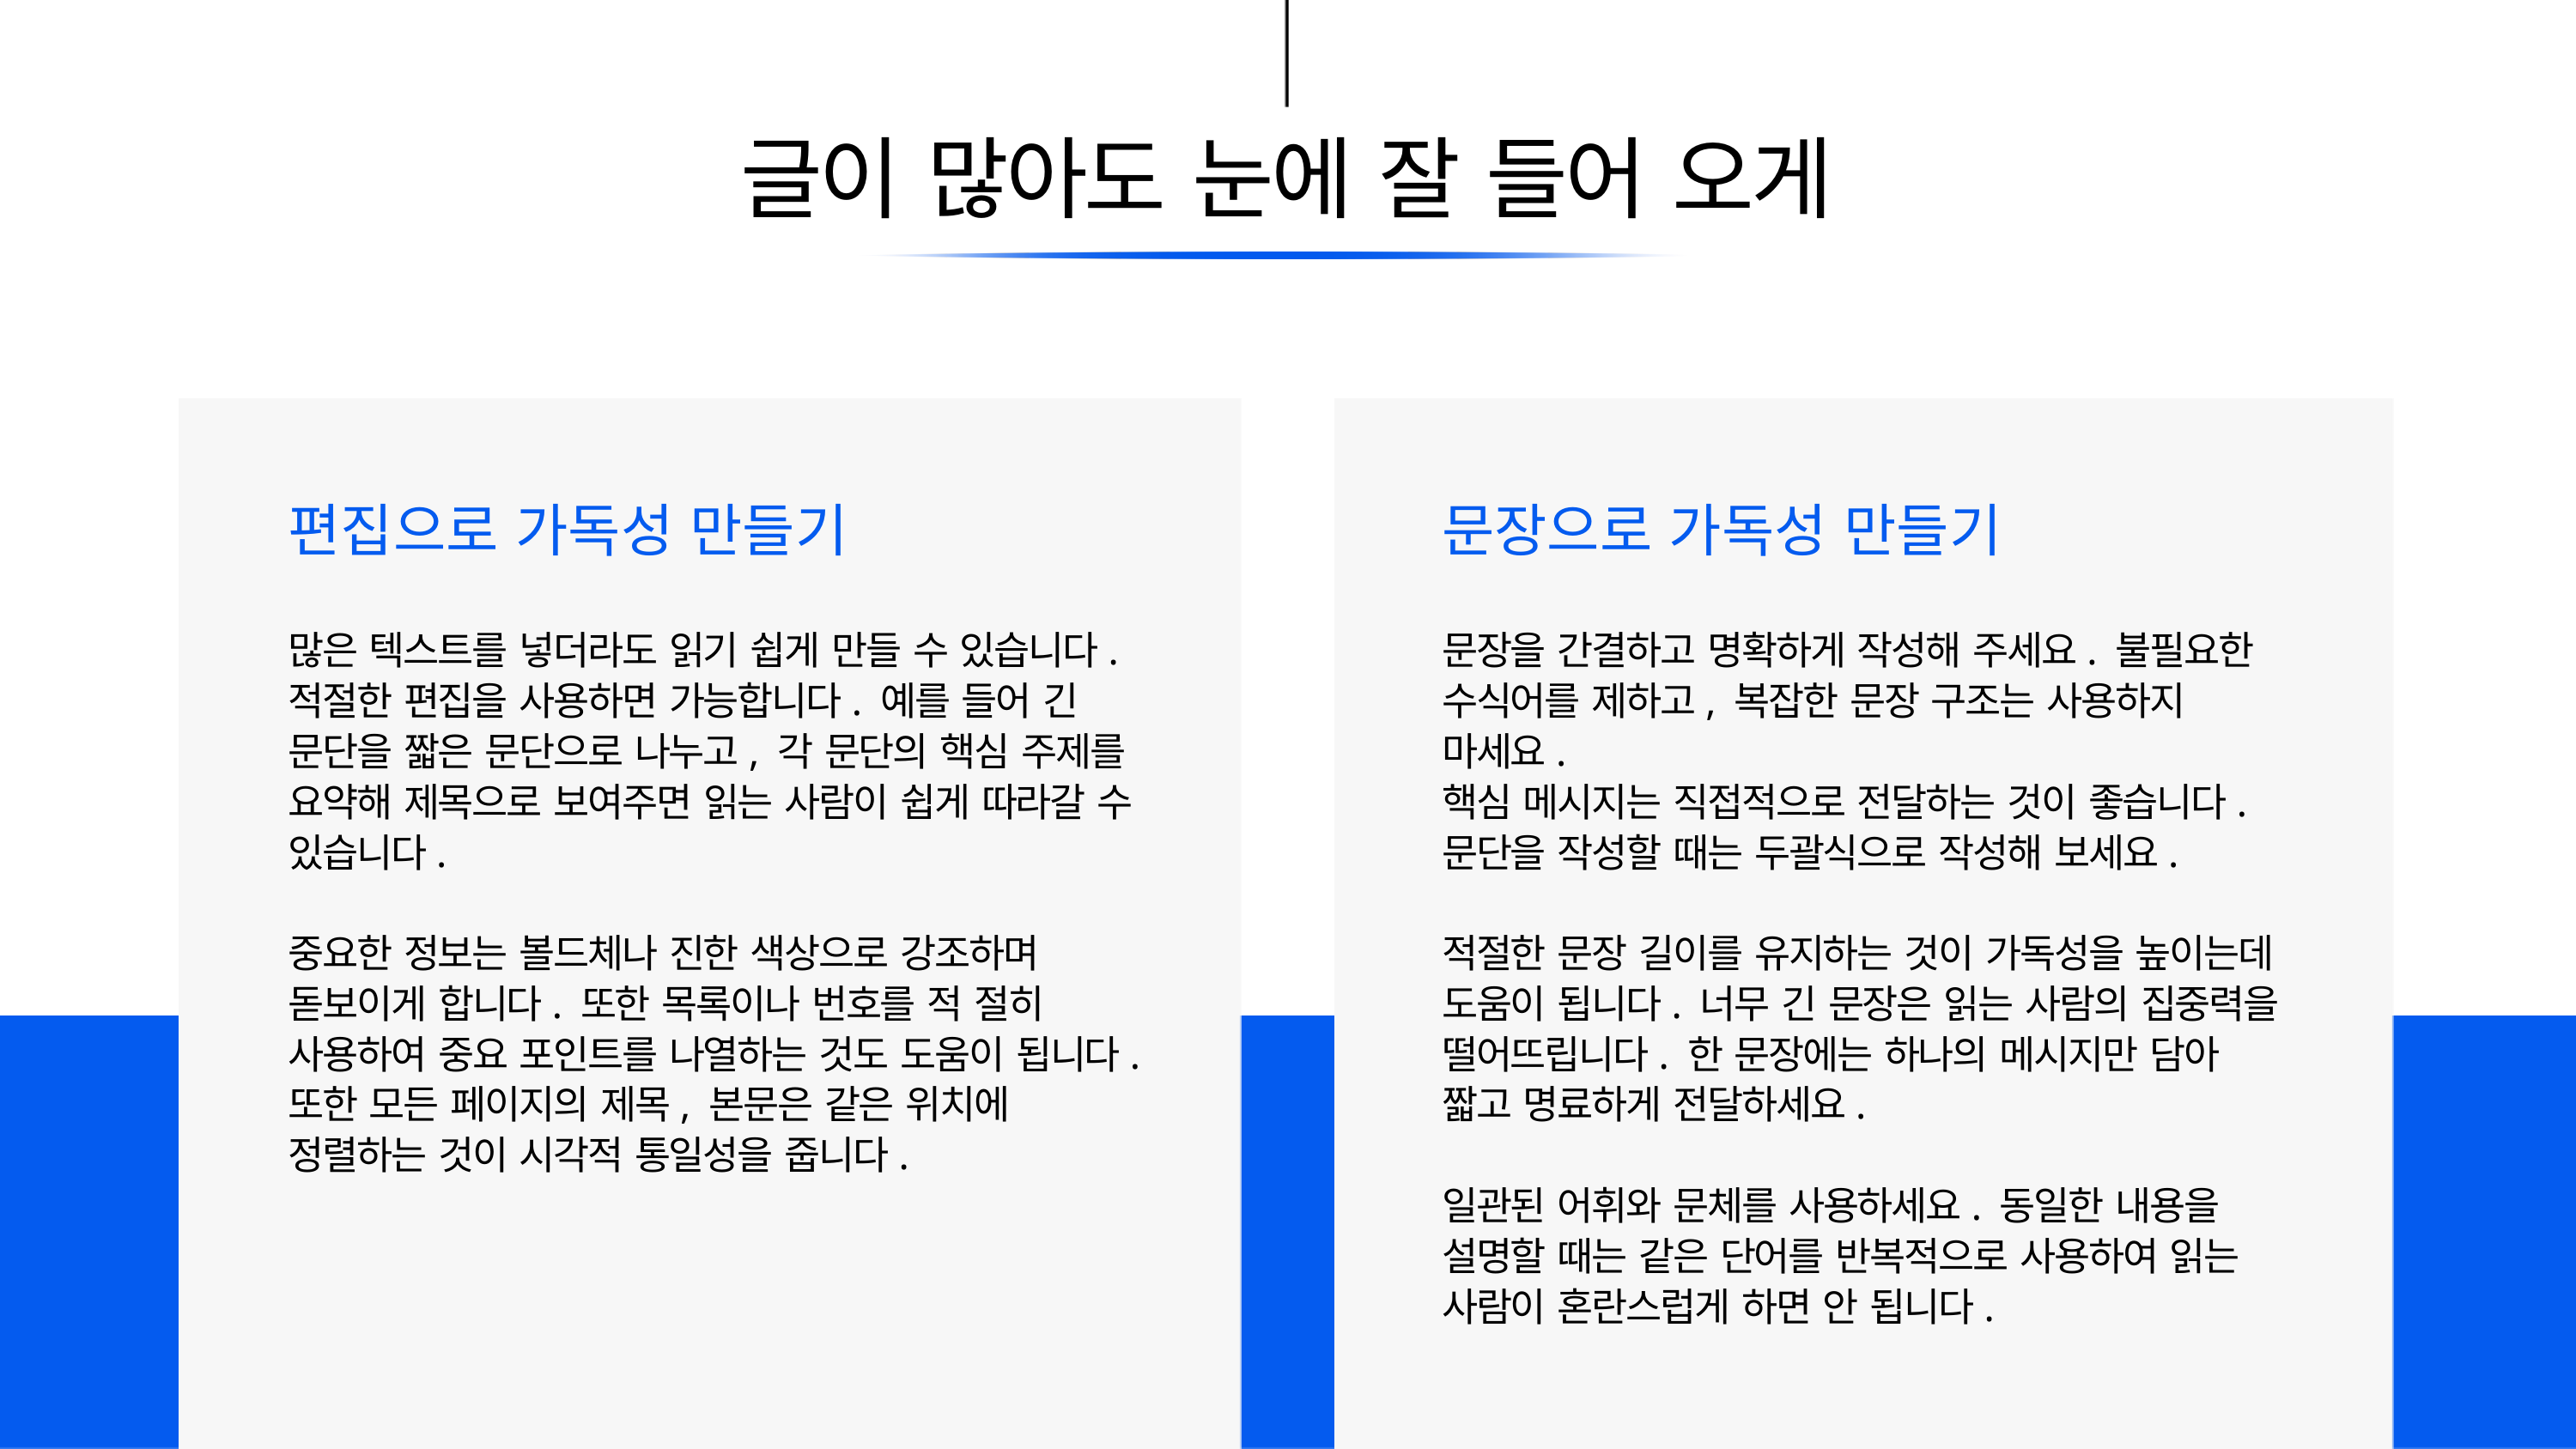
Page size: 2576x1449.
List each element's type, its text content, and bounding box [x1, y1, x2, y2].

picture [853, 252, 1723, 260]
picture [1228, 0, 1344, 106]
picture [0, 398, 2576, 1449]
text_box 글이 많아도 눈에 잘 들어 오게 [671, 126, 1904, 252]
